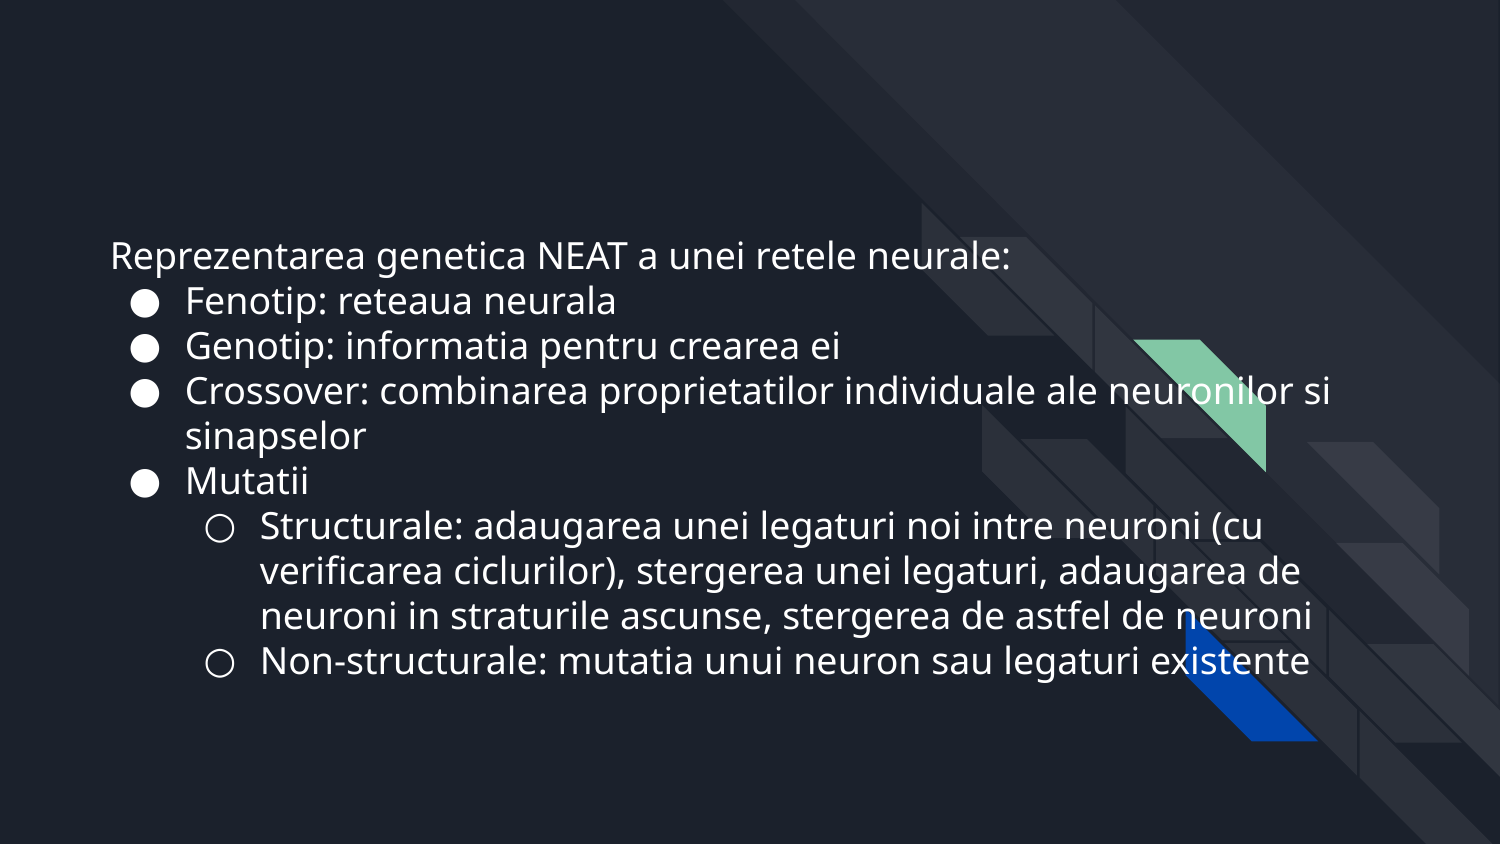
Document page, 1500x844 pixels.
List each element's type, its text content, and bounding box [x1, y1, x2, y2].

title Reprezentarea genetica NEAT a unei retele neurale: Fenotip: reteaua neurala Genotip: informatia pentru crearea ei Crossover: combinarea proprietatilor individuale ale neuronilor si sinapselor Mutatii Structurale: adaugarea unei legaturi noi intre neuroni (cu verificarea ciclurilor), stergerea unei legaturi, adaugarea de neuroni in straturile ascunse, stergerea de astfel de neuroni Non-structurale: mutatia unui neuron sau legaturi existente [94, 190, 1357, 769]
